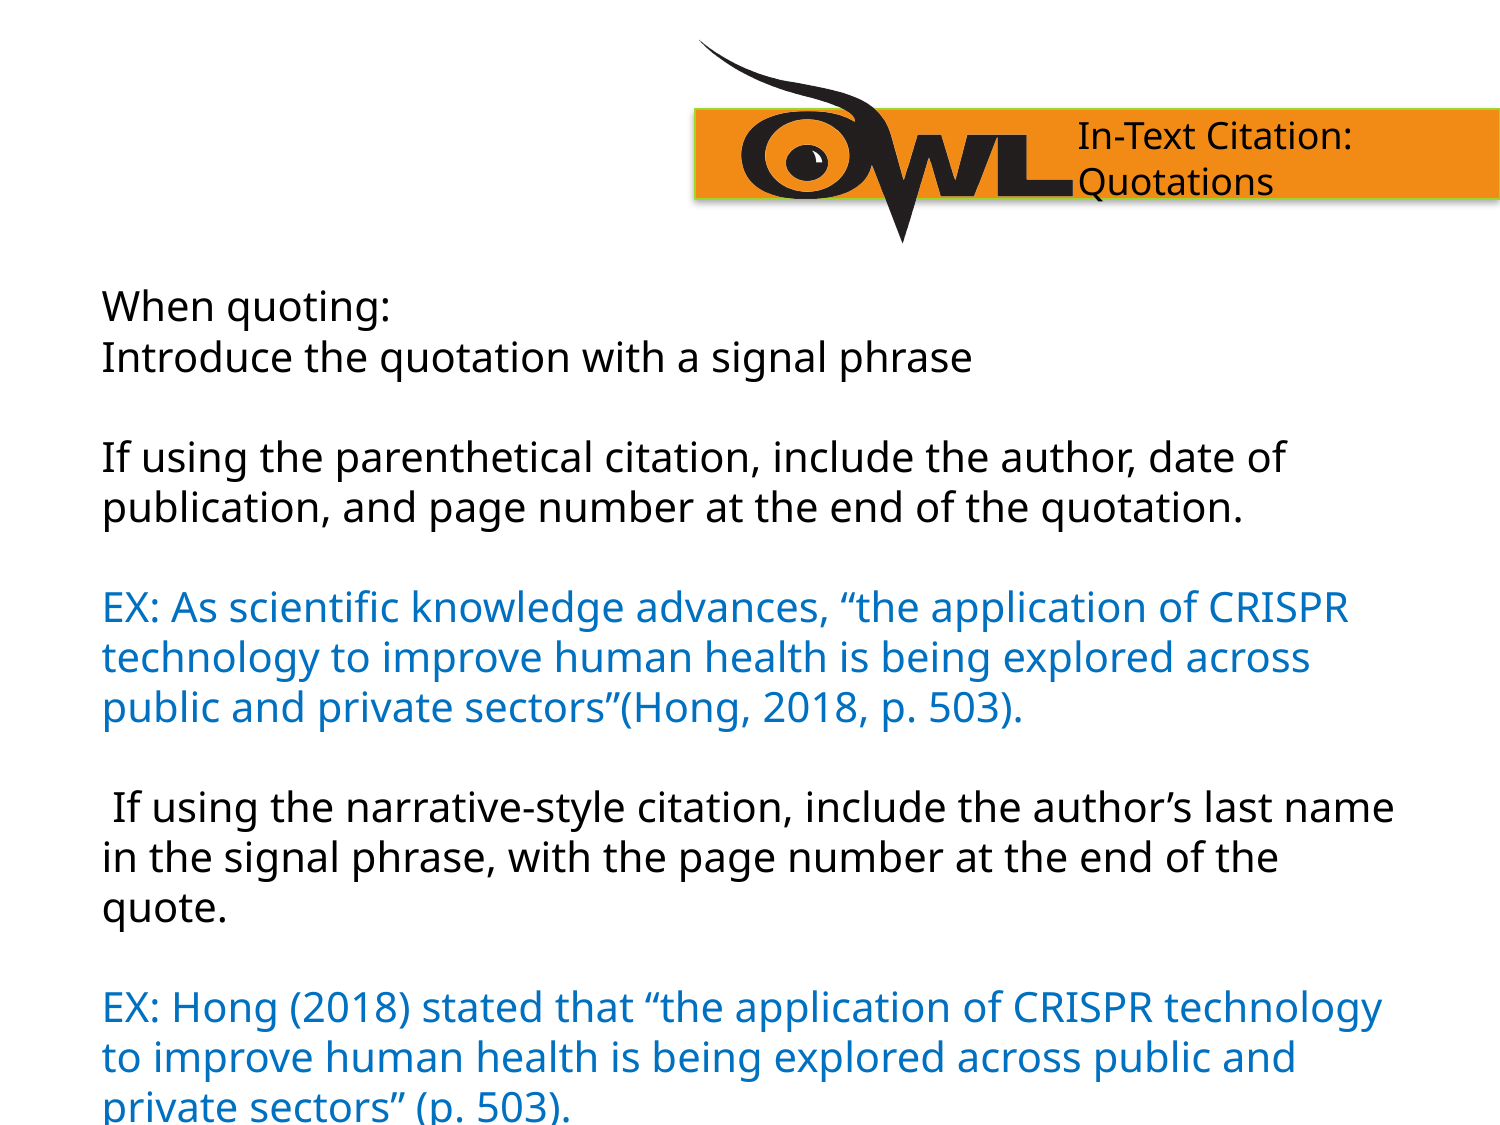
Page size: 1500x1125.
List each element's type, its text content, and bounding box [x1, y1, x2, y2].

text_box When quoting: Introduce the quotation with a signal phrase If using the parenthetical citation, include the author, date of publication, and page number at the end of the quotation. EX: As scientific knowledge advances, “the application of CRISPR technology to improve human health is being explored across public and private sectors”(Hong, 2018, p. 503). If using the narrative-style citation, include the author’s last name in the signal phrase, with the page number at the end of the quote. EX: Hong (2018) stated that “the application of CRISPR technology to improve human health is being explored across public and private sectors” (p. 503). [86, 272, 1414, 1125]
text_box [694, 35, 1500, 245]
